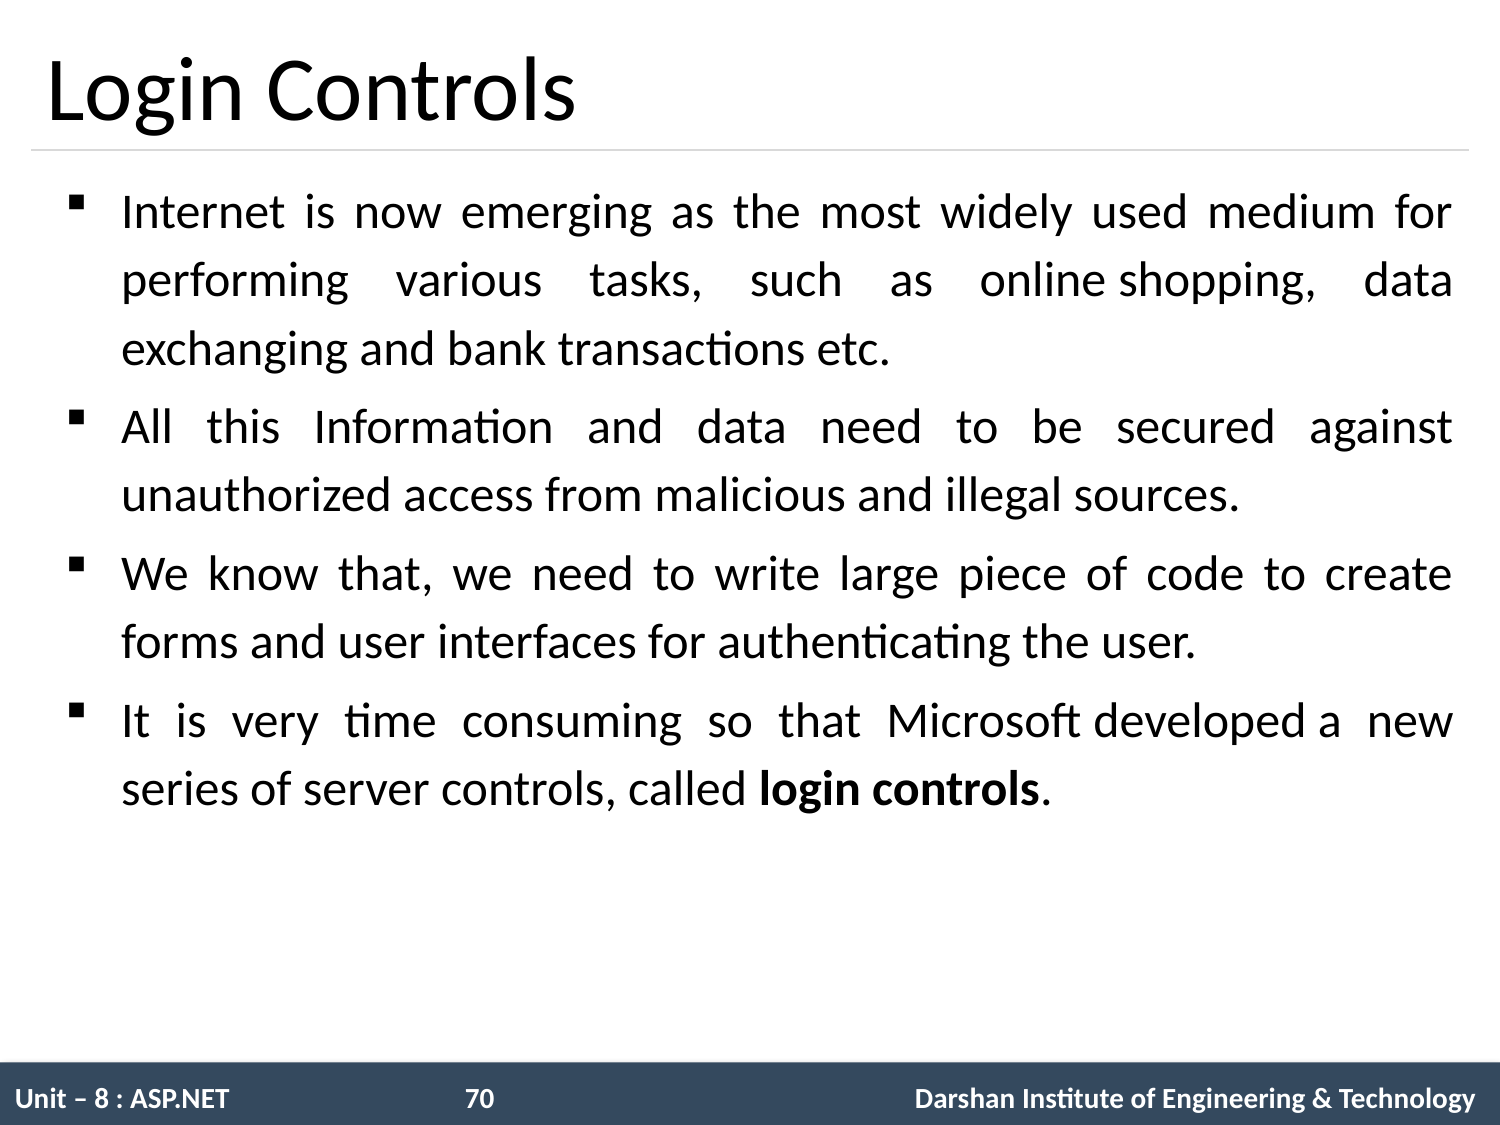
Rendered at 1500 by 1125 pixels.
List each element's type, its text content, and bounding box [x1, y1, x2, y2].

title Login Controls [31, 17, 1469, 150]
list Internet is now emerging as the most widely used medium for performing various tasks, such as online shopping, data exchanging and bank transactions etc. All this Information and data need to be secured against unauthorized access from malicious and illegal sources. We know that, we need to write large piece of code to create forms and user interfaces for authenticating the user. It is very time consuming so that Microsoft developed a new series of server controls, called login controls. [31, 162, 1469, 1050]
